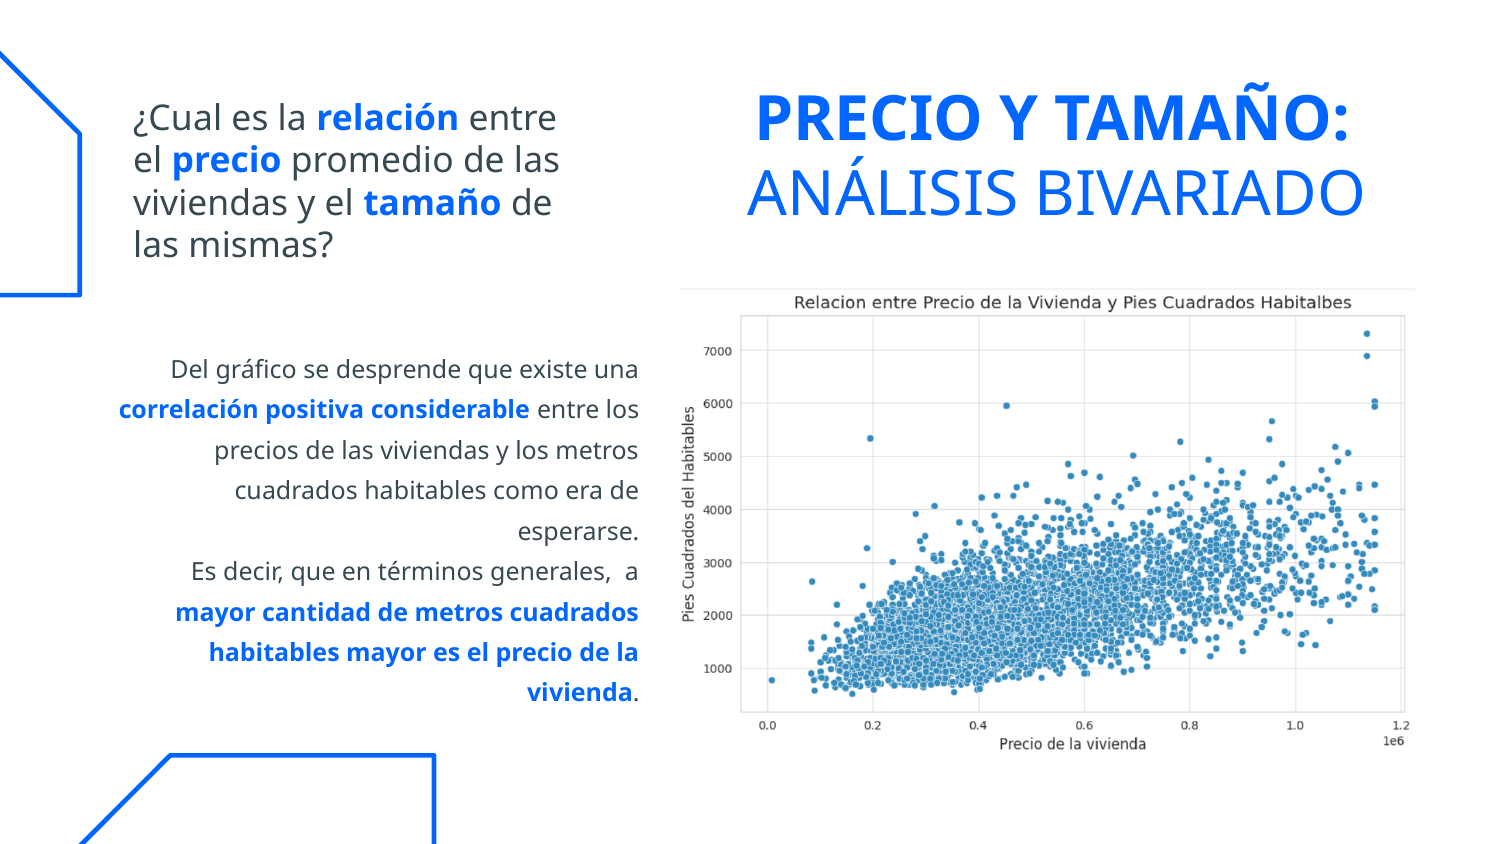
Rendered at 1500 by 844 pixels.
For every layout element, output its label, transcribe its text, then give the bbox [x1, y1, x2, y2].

text_box ¿Cual es la relación entre el precio promedio de las viviendas y el tamaño de las mismas? [118, 79, 611, 280]
picture [679, 288, 1415, 756]
title PRECIO Y TAMAÑO: ANÁLISIS BIVARIADO [596, 62, 1382, 266]
subtitle Del gráfico se desprende que existe una correlación positiva considerable entre los precios de las viviendas y los metros cuadrados habitables como era de esperarse. Es decir, que en términos generales, a mayor cantidad de metros cuadrados habitables mayor es el precio de la vivienda. [97, 328, 655, 727]
